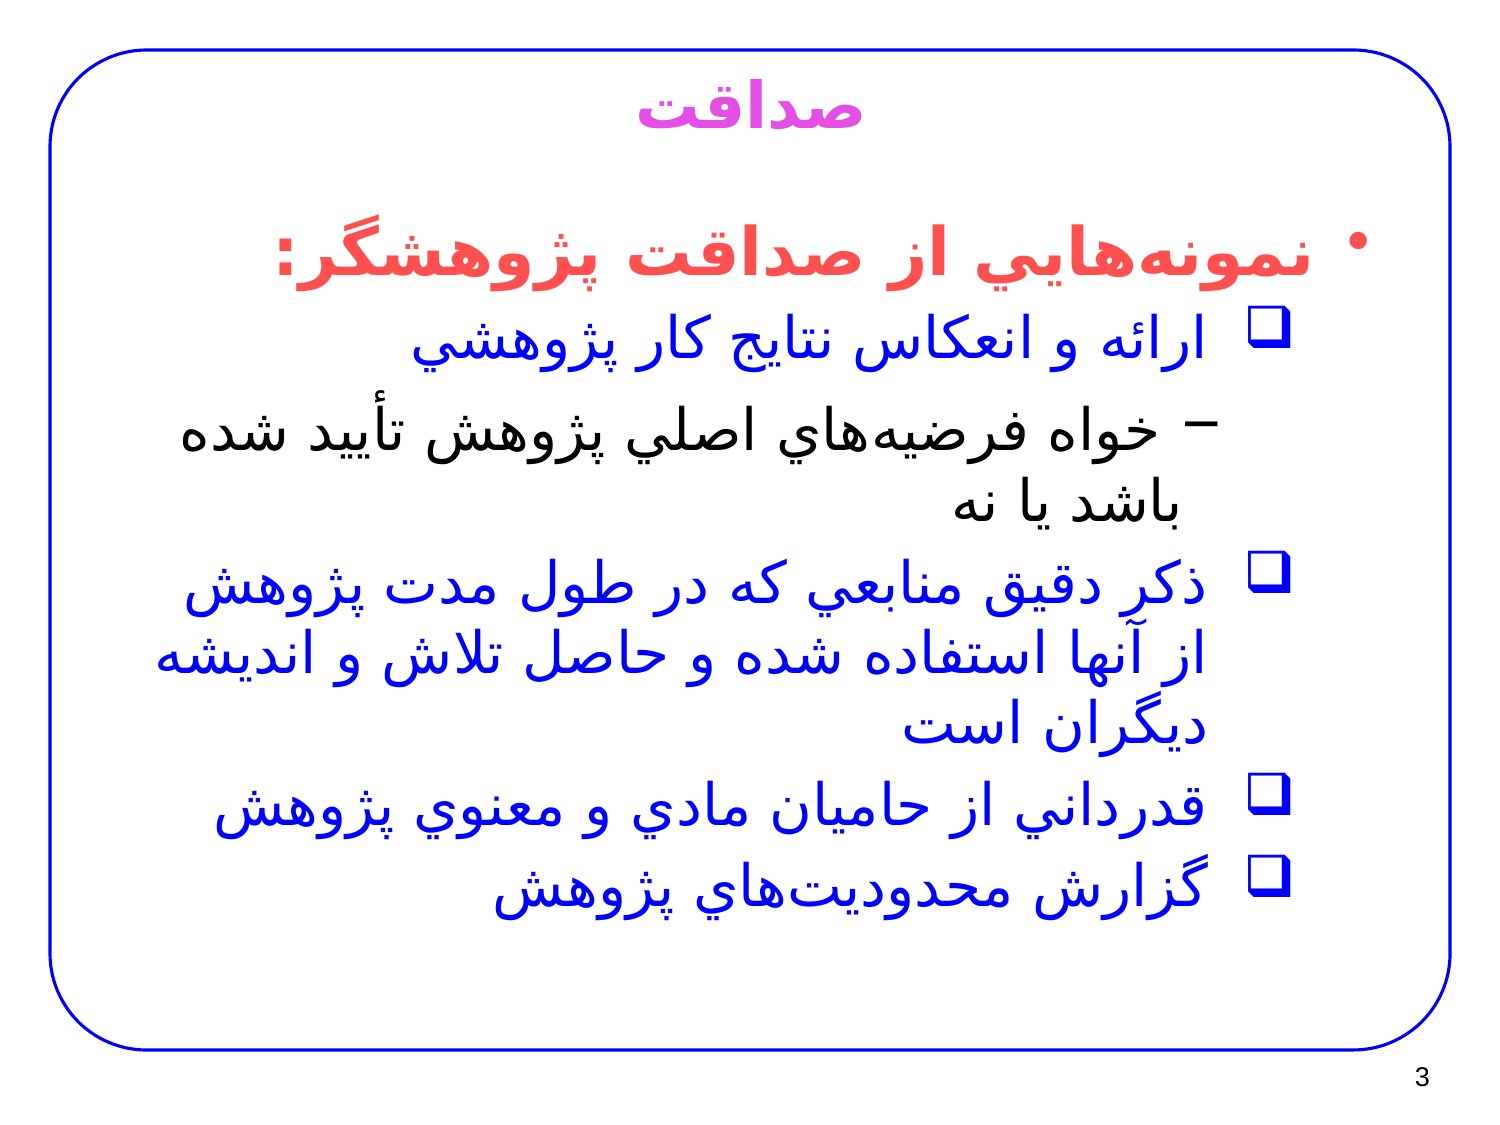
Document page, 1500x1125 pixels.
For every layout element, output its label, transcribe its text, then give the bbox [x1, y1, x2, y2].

title صداقت [113, 66, 1389, 140]
slide_number 3 [1351, 1047, 1444, 1104]
list ﻧﻤﻮﻧﻪ‌ﻫﺎﻳﻲ از ﺻﺪاﻗﺖ ﭘﮋوﻫﺸﮕﺮ: اراﺋﻪ و اﻧﻌﻜﺎس ﻧﺘﺎﻳﺞ ﻛﺎر ﭘﮋوﻫﺸﻲ ﺧﻮاه ﻓﺮﺿﻴﻪ‌ﻫﺎي اﺻﻠﻲ ﭘﮋوﻫﺶ ﺗﺄﻳﻴﺪ ﺷﺪه ﺑﺎﺷﺪ ﻳﺎ ﻧﻪ ذﻛﺮ دﻗﻴﻖ ﻣﻨﺎﺑﻌﻲ ﻛﻪ در ﻃﻮل ﻣﺪت ﭘﮋوﻫﺶ از آﻧﻬﺎ اﺳﺘﻔﺎده ﺷﺪه و ﺣﺎﺻﻞ ﺗﻼش و اﻧﺪﻳﺸﻪ دﻳﮕﺮان است ﻗﺪرداﻧﻲ از ﺣﺎﻣﻴﺎن ﻣﺎدي و ﻣﻌﻨﻮي ﭘﮋوﻫﺶ ﮔﺰارش ﻣﺤﺪودﻳﺖ‌ﻫﺎي ﭘﮋوﻫﺶ [112, 200, 1388, 963]
